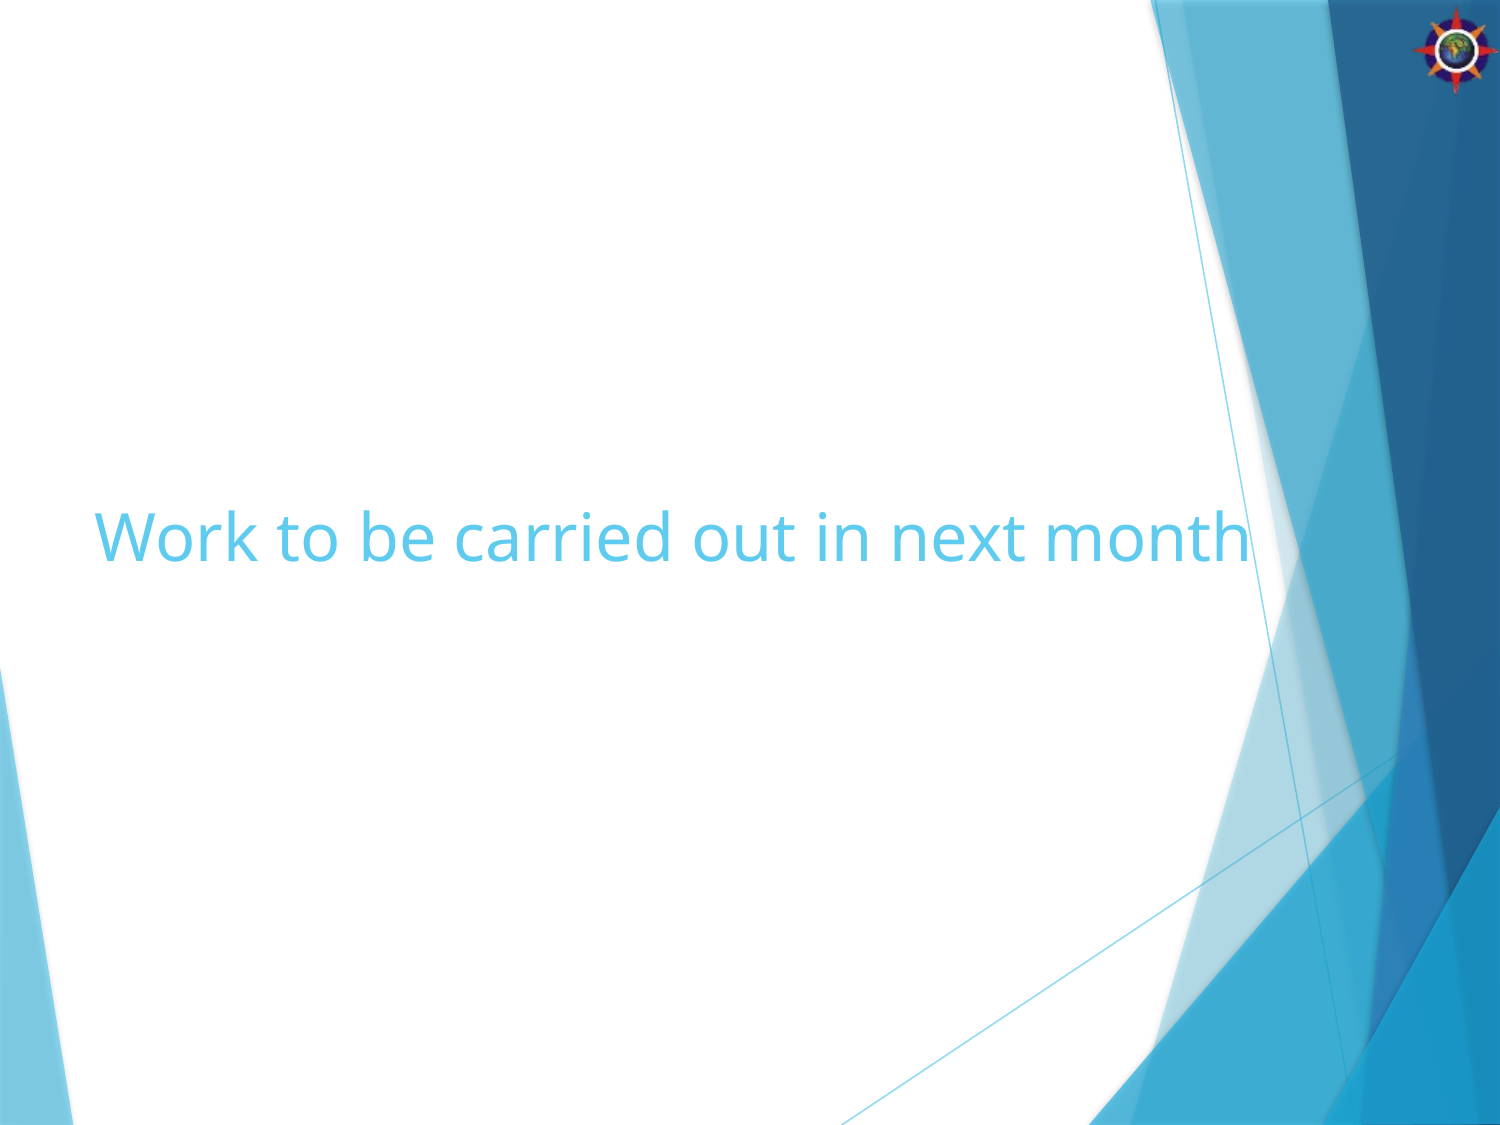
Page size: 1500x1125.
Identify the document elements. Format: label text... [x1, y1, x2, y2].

picture [1376, 0, 1500, 188]
title Work to be carried out in next month [79, 487, 1355, 705]
